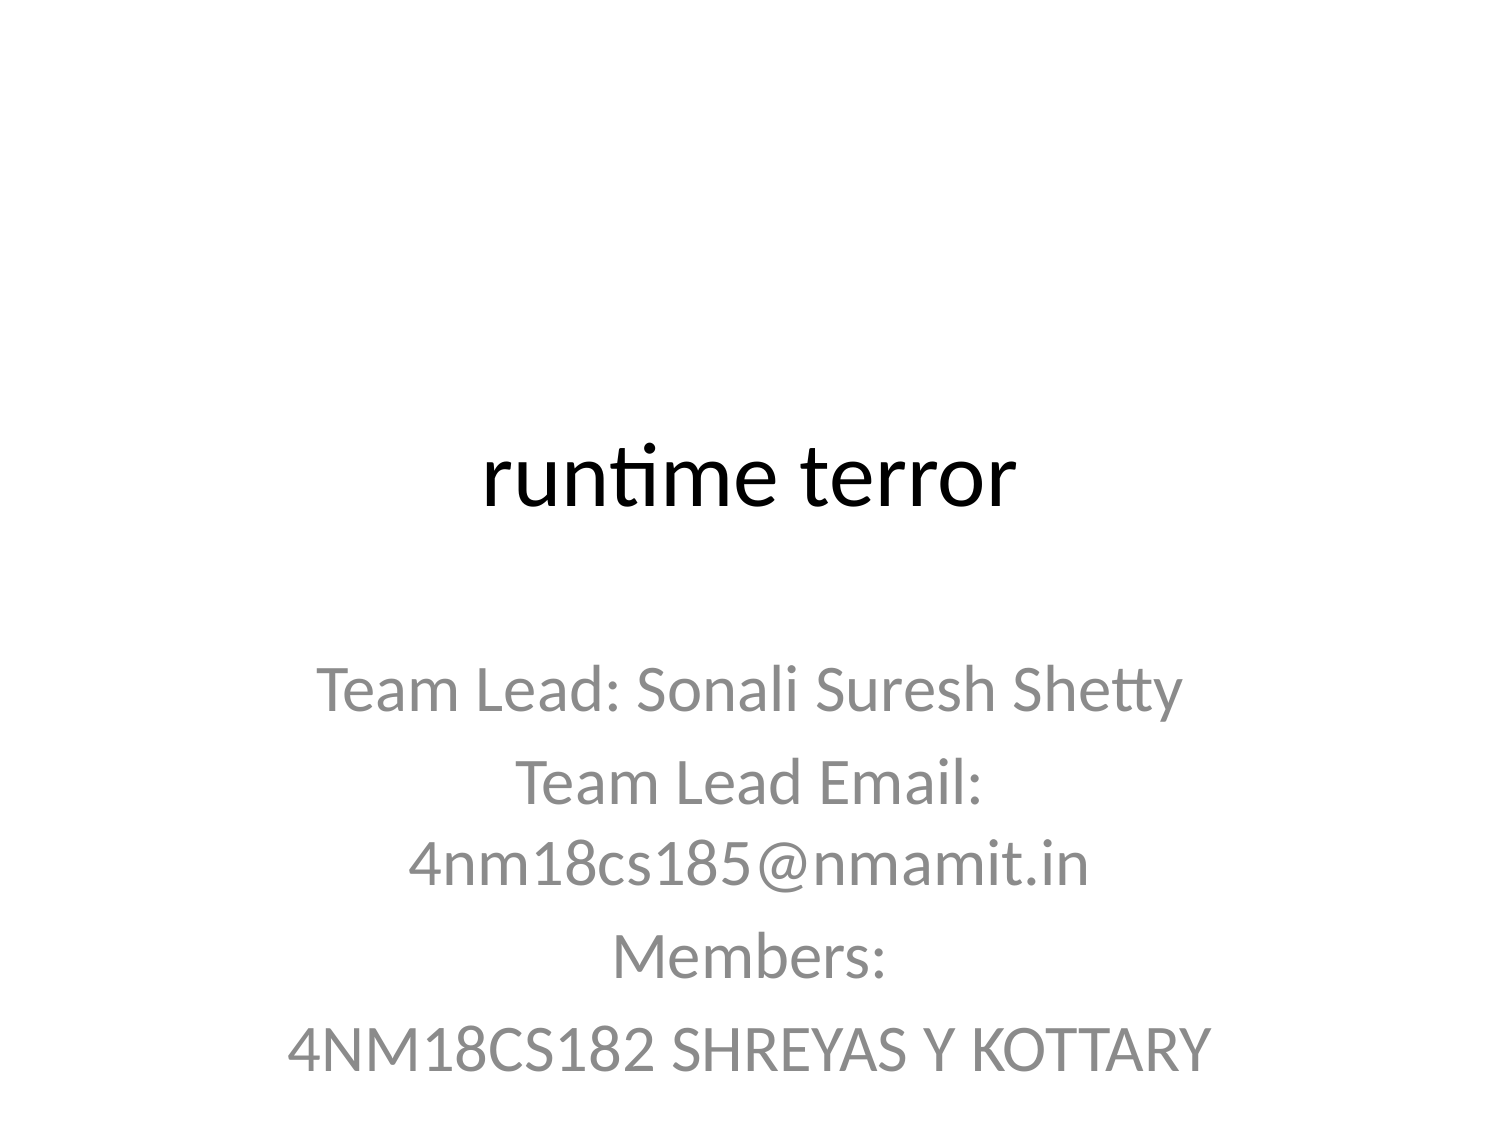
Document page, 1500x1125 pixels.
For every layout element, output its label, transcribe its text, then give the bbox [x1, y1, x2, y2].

subtitle Team Lead: Sonali Suresh Shetty Team Lead Email: 4nm18cs185@nmamit.in Members: 4NM18CS182 SHREYAS Y KOTTARY [225, 637, 1275, 925]
title runtime terror [112, 349, 1388, 591]
